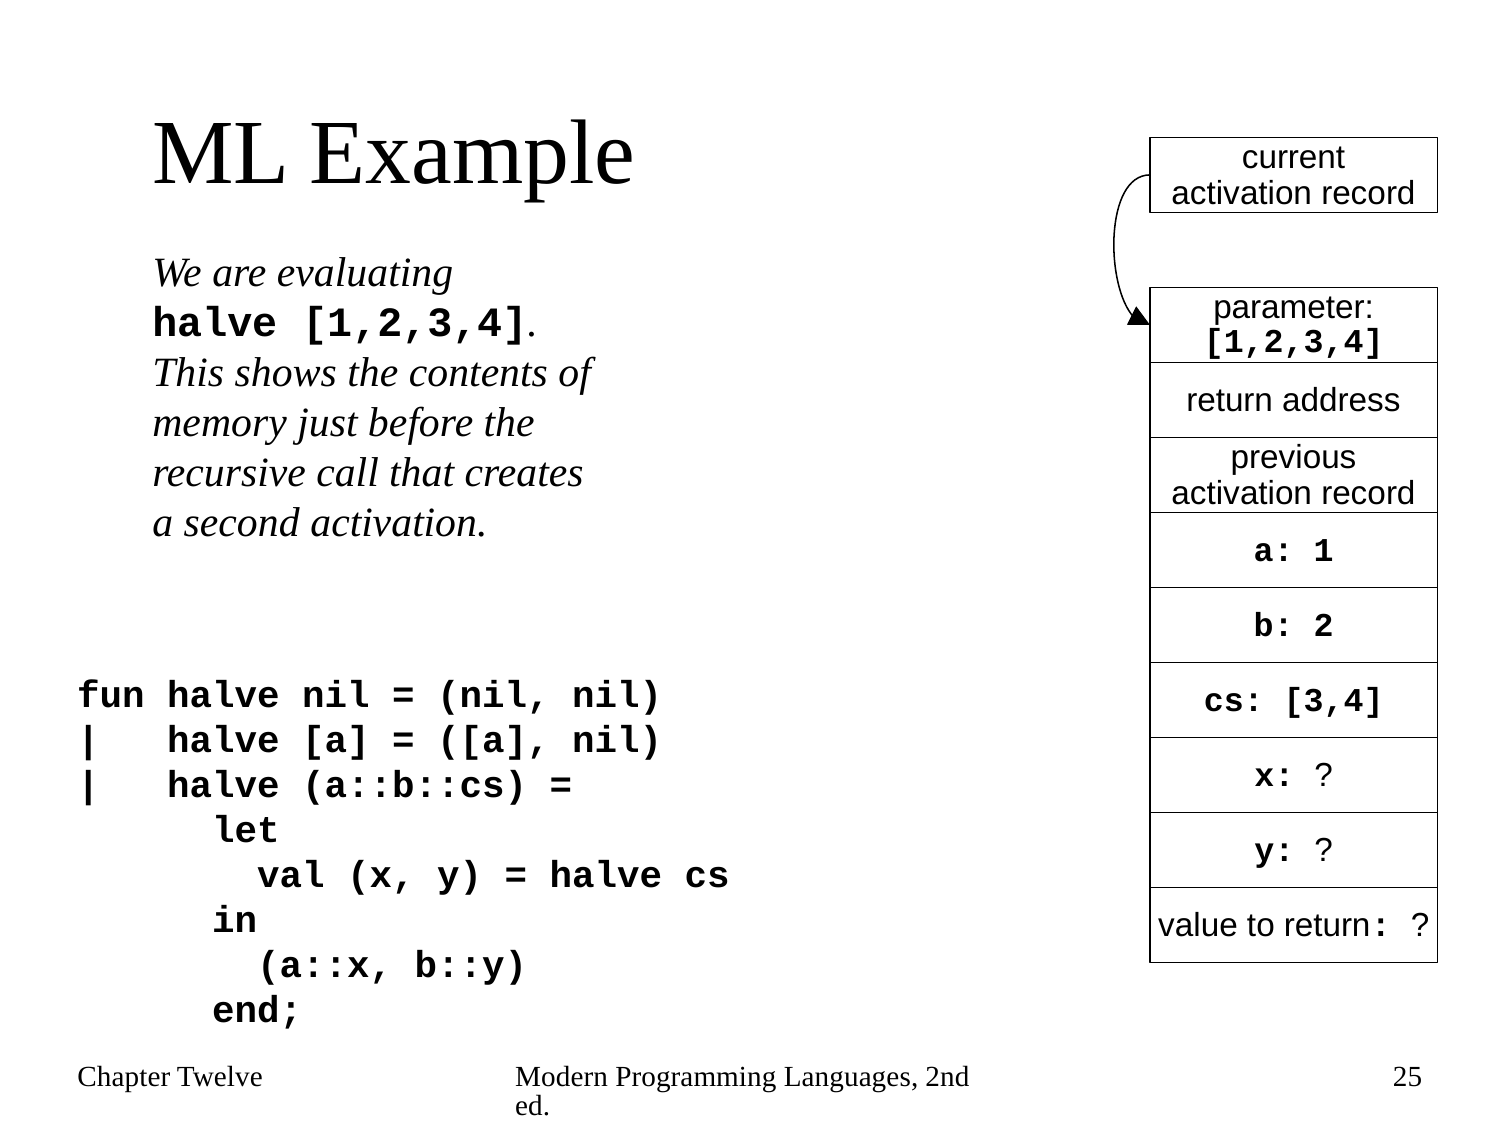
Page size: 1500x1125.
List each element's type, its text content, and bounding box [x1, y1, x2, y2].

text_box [1149, 137, 1438, 963]
slide_number 25 [1124, 1036, 1438, 1113]
slide_number Chapter Twelve [62, 1038, 401, 1113]
title ML Example [137, 56, 1413, 238]
text_box fun halve nil = (nil, nil) | halve [a] = ([a], nil) | halve (a::b::cs) = let val (x, y) = halve cs in (a::x, b::y) end; [62, 662, 750, 1038]
text_box We are evaluating halve [1,2,3,4]. This shows the contents of memory just before the recursive call that creates a second activation. [137, 237, 613, 553]
footer Modern Programming Languages, 2nd ed. [499, 1036, 1001, 1113]
